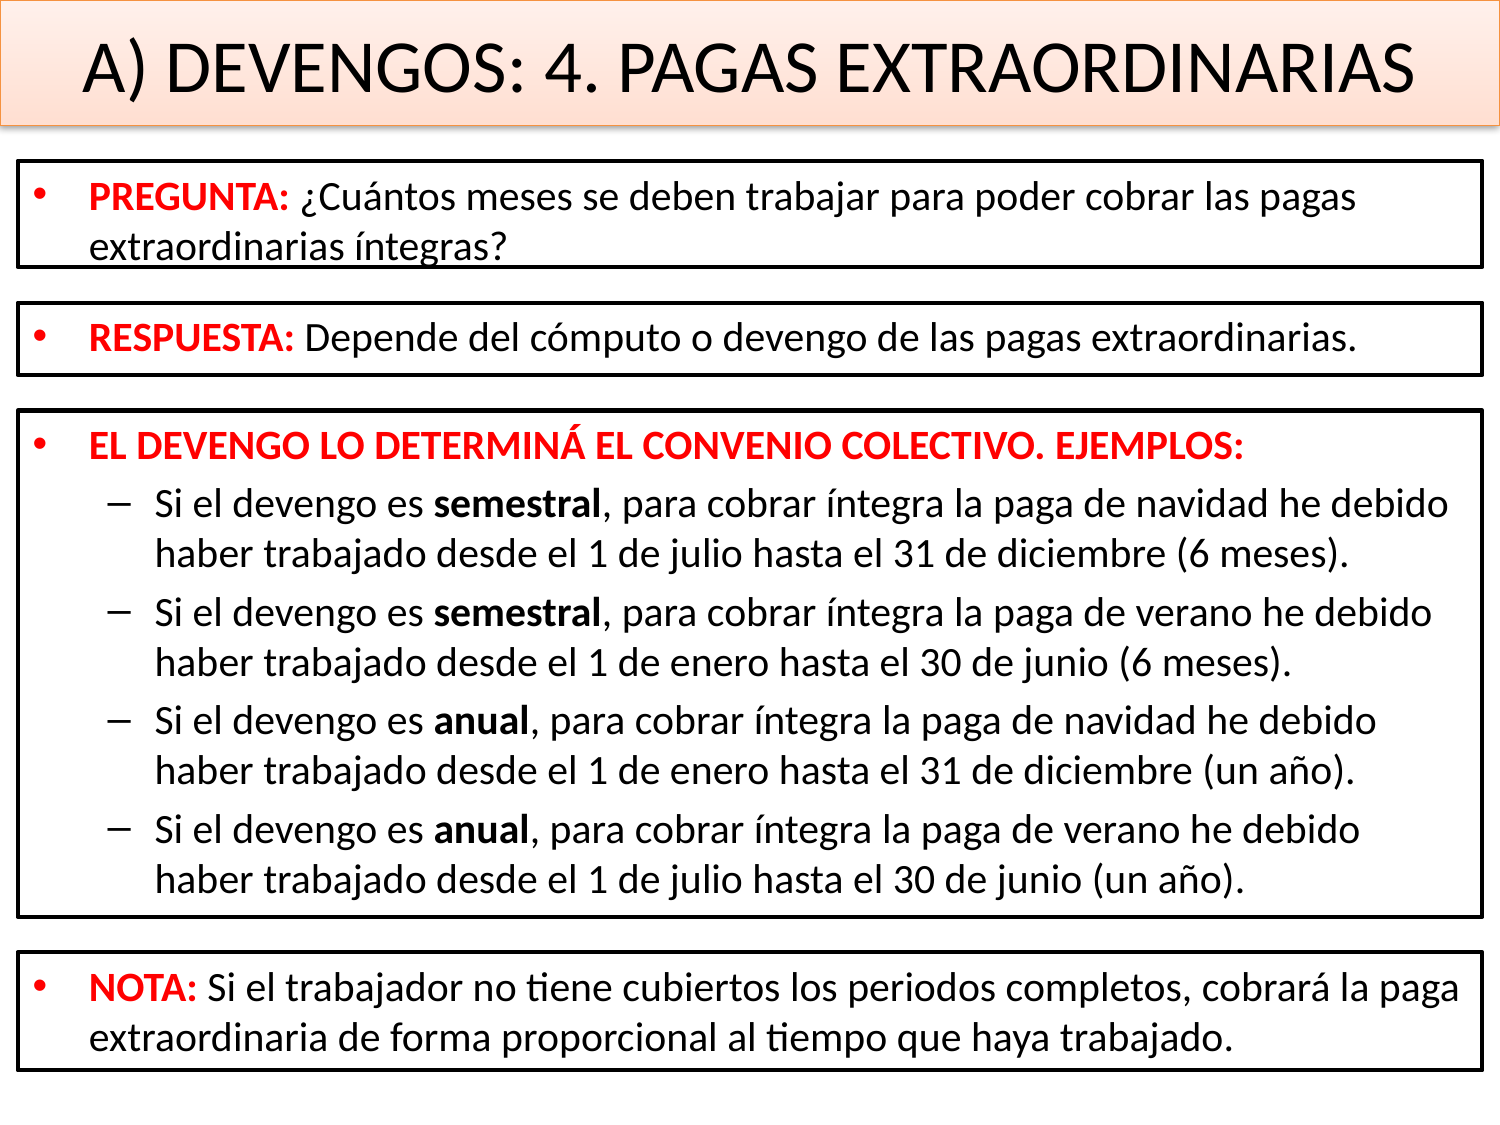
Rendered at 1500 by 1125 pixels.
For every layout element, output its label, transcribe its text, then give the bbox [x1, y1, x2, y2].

text_box RESPUESTA: Depende del cómputo o devengo de las pagas extraordinarias. [16, 301, 1484, 377]
text_box NOTA: Si el trabajador no tiene cubiertos los periodos completos, cobrará la paga extraordinaria de forma proporcional al tiempo que haya trabajado. [16, 950, 1484, 1072]
title A) DEVENGOS: 4. PAGAS EXTRAORDINARIAS [0, 0, 1500, 126]
text_box PREGUNTA: ¿Cuántos meses se deben trabajar para poder cobrar las pagas extraordinarias íntegras? [16, 159, 1484, 269]
list EL DEVENGO LO DETERMINÁ EL CONVENIO COLECTIVO. EJEMPLOS: Si el devengo es semestral, para cobrar íntegra la paga de navidad he debido haber trabajado desde el 1 de julio hasta el 31 de diciembre (6 meses). Si el devengo es semestral, para cobrar íntegra la paga de verano he debido haber trabajado desde el 1 de enero hasta el 30 de junio (6 meses). Si el devengo es anual, para cobrar íntegra la paga de navidad he debido haber trabajado desde el 1 de enero hasta el 31 de diciembre (un año). Si el devengo es anual, para cobrar íntegra la paga de verano he debido haber trabajado desde el 1 de julio hasta el 30 de junio (un año). [16, 408, 1484, 919]
